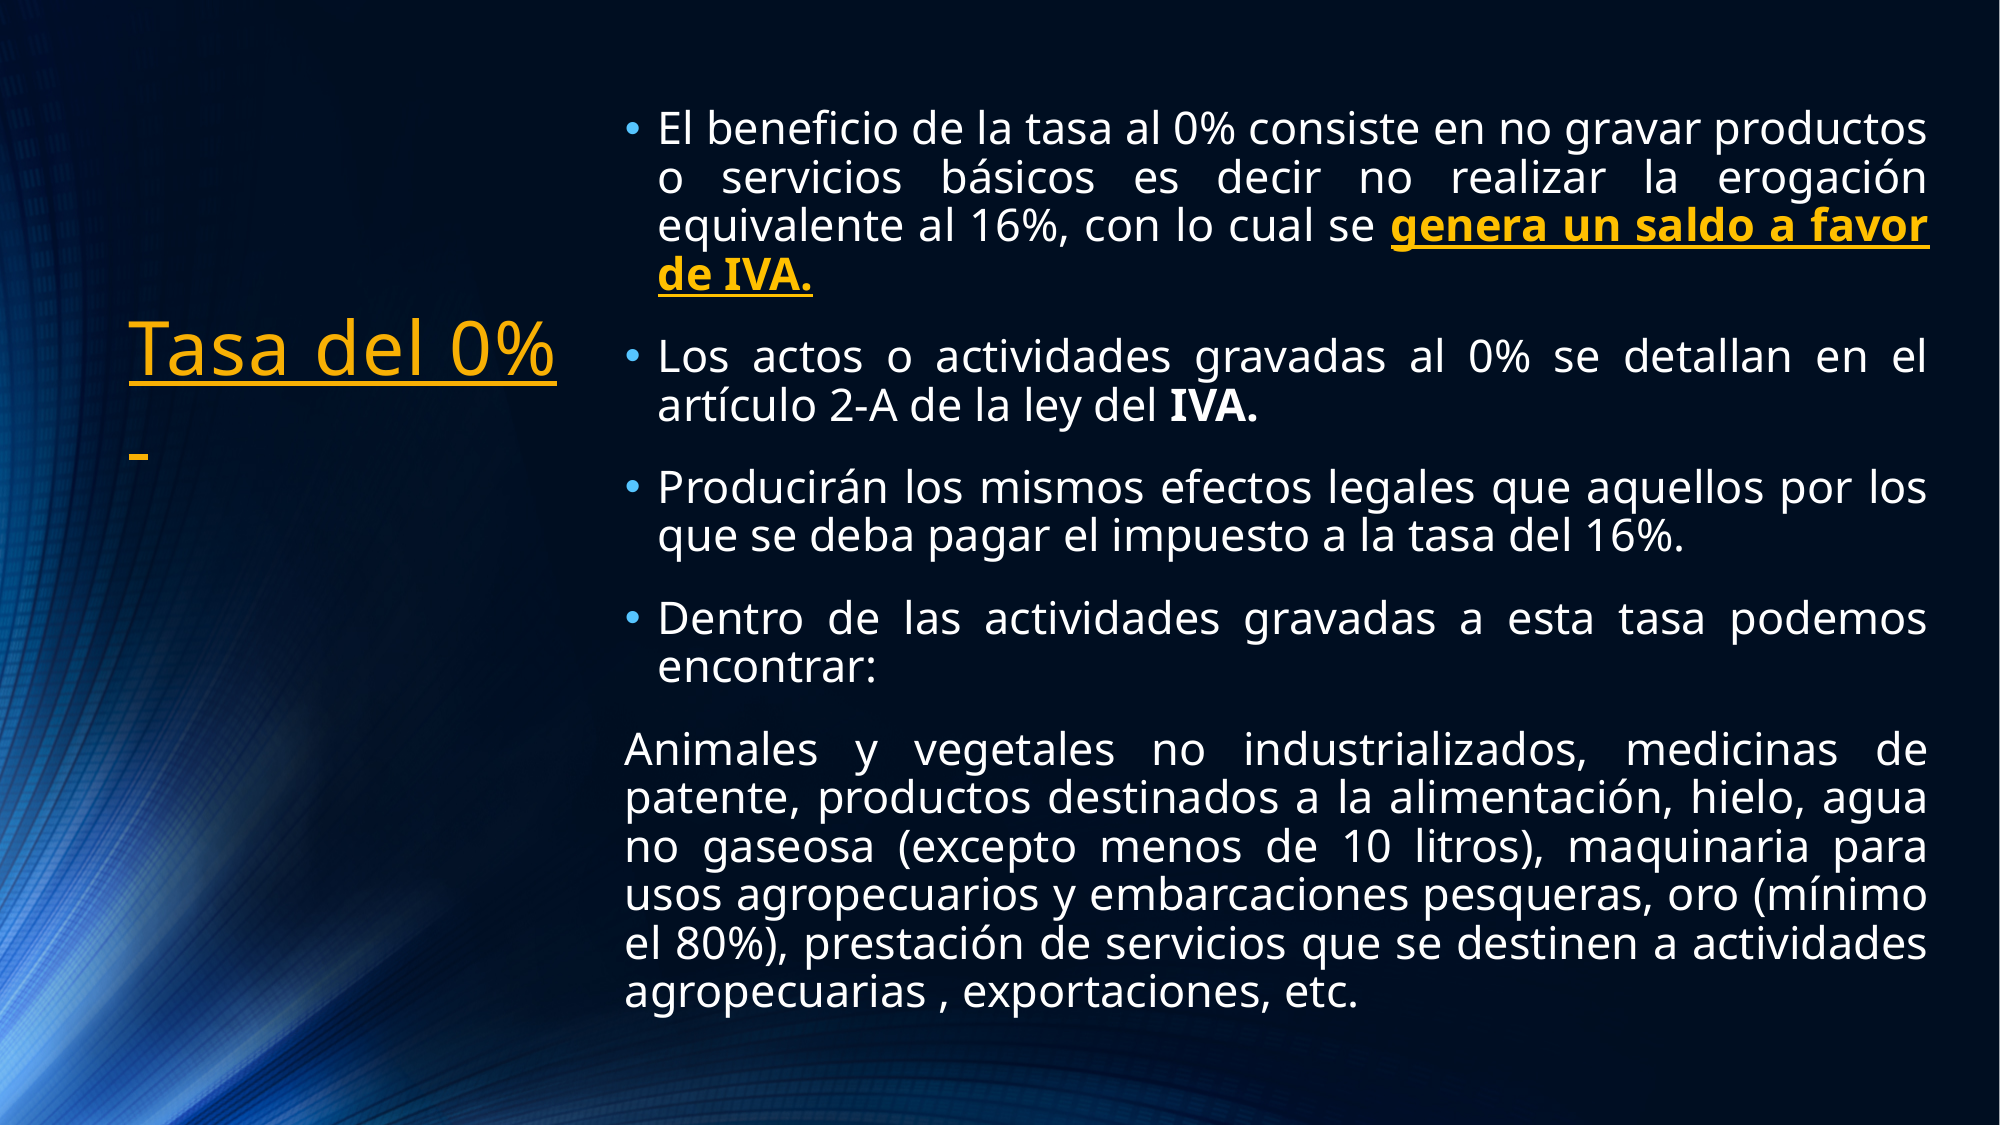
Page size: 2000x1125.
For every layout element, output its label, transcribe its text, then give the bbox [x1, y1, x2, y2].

list El beneficio de la tasa al 0% consiste en no gravar productos o servicios básicos es decir no realizar la erogación equivalente al 16%, con lo cual se genera un saldo a favor de IVA. Los actos o actividades gravadas al 0% se detallan en el artículo 2-A de la ley del IVA. Producirán los mismos efectos legales que aquellos por los que se deba pagar el impuesto a la tasa del 16%. Dentro de las actividades gravadas a esta tasa podemos encontrar: Animales y vegetales no industrializados, medicinas de patente, productos destinados a la alimentación, hielo, agua no gaseosa (excepto menos de 10 litros), maquinaria para usos agropecuarios y embarcaciones pesqueras, oro (mínimo el 80%), prestación de servicios que se destinen a actividades agropecuarias , exportaciones, etc. [609, 98, 1945, 1035]
title Tasa del 0% [113, 267, 575, 401]
picture [0, 0, 2000, 1125]
